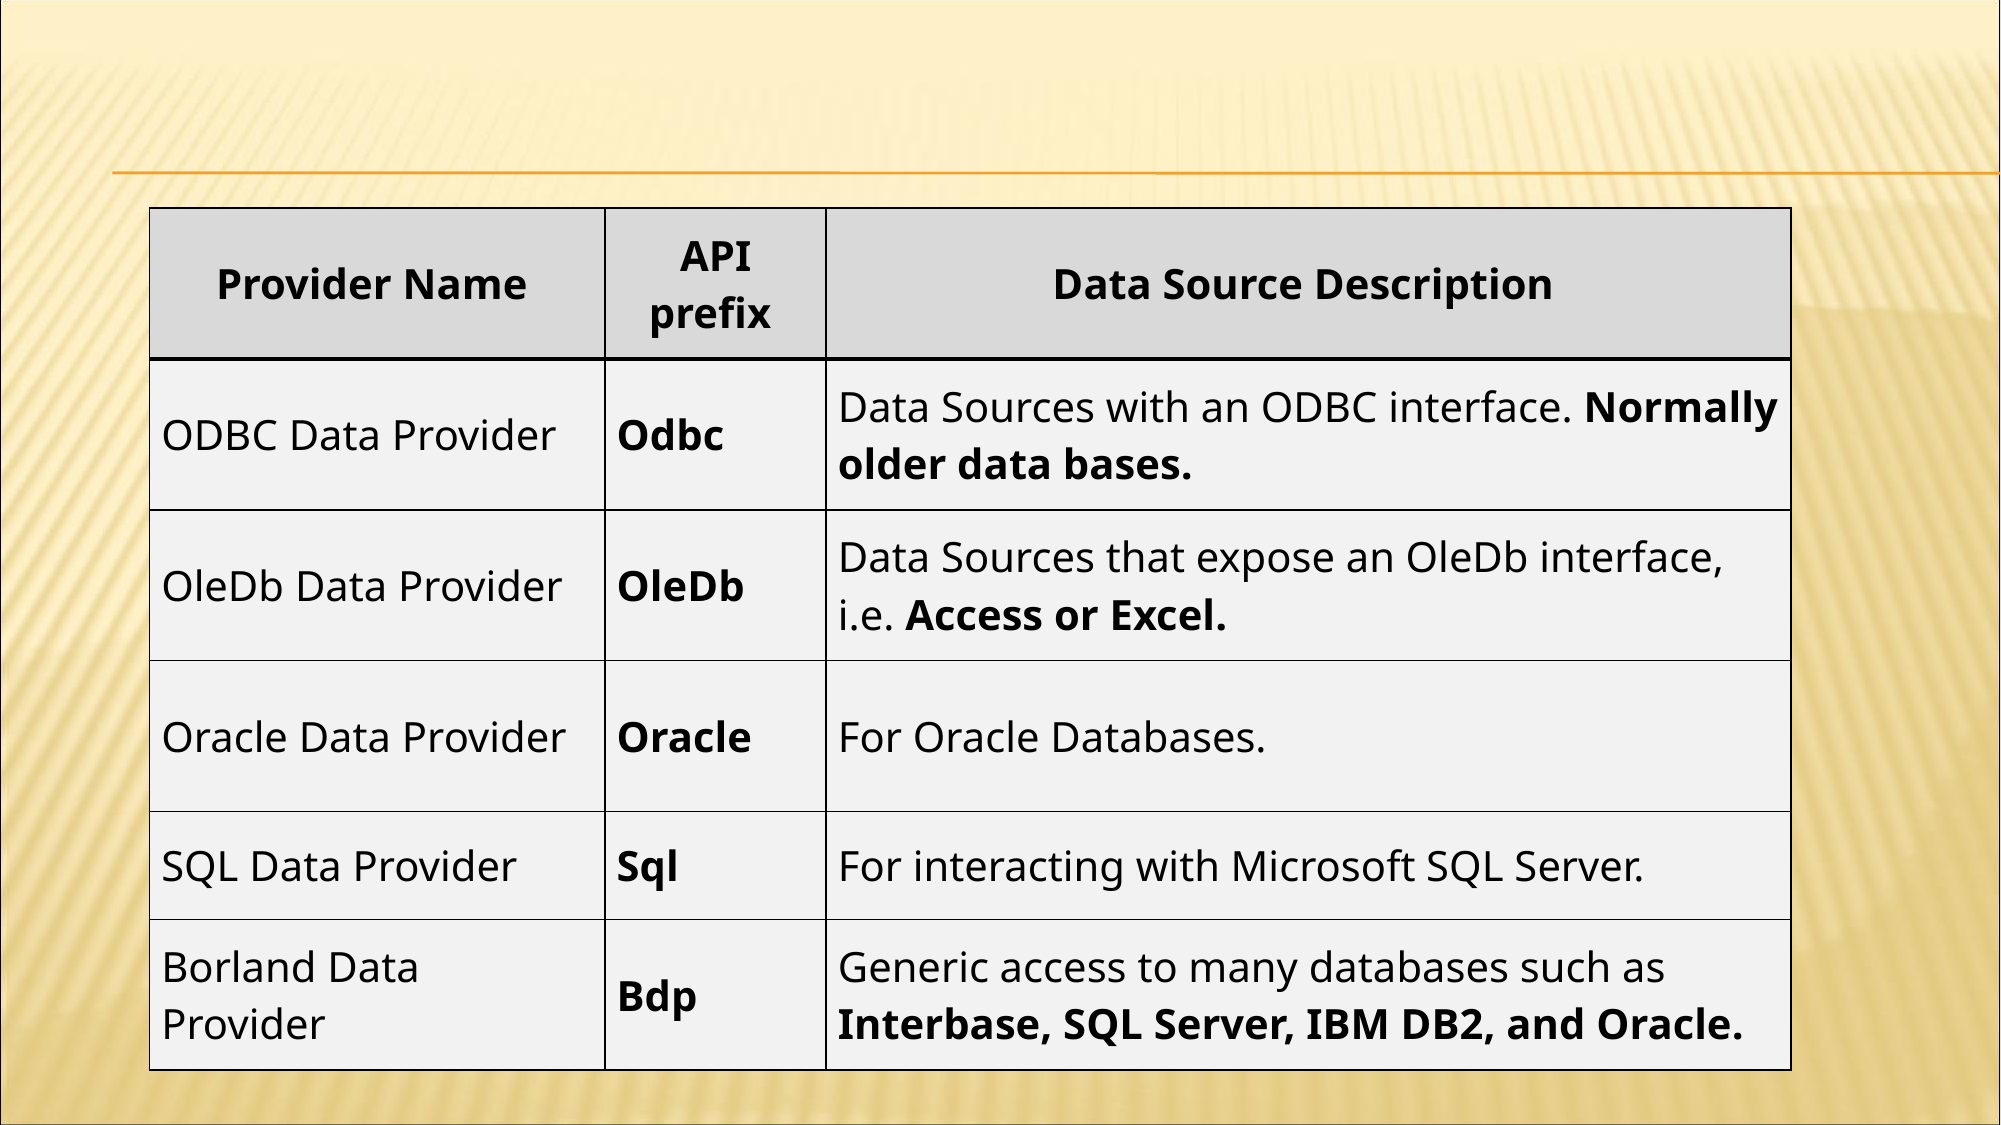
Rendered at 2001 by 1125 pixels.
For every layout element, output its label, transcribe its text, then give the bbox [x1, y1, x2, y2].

table_cell Data Sources with an ODBC interface. Normally older data bases. [827, 361, 1790, 509]
table_cell Sql [606, 812, 825, 919]
table_cell Generic access to many databases such as Interbase, SQL Server, IBM DB2, and Oracle. [827, 920, 1790, 1069]
table_cell Oracle [606, 661, 825, 811]
table_cell Oracle Data Provider [150, 661, 604, 811]
table_cell OleDb [606, 511, 825, 660]
table_cell Odbc [606, 361, 825, 509]
table_cell ODBC Data Provider [150, 361, 604, 509]
picture [0, 0, 2001, 1125]
table_cell For interacting with Microsoft SQL Server. [827, 812, 1790, 919]
table_header API prefix [606, 209, 825, 357]
table_cell Data Sources that expose an OleDb interface, i.e. Access or Excel. [827, 511, 1790, 660]
table_cell OleDb Data Provider [150, 511, 604, 660]
table_header Data Source Description [827, 209, 1790, 357]
table_header Provider Name [150, 209, 604, 357]
table_cell SQL Data Provider [150, 812, 604, 919]
table_cell Borland Data Provider [150, 920, 604, 1069]
table_cell Bdp [606, 920, 825, 1069]
table_cell For Oracle Databases. [827, 661, 1790, 811]
